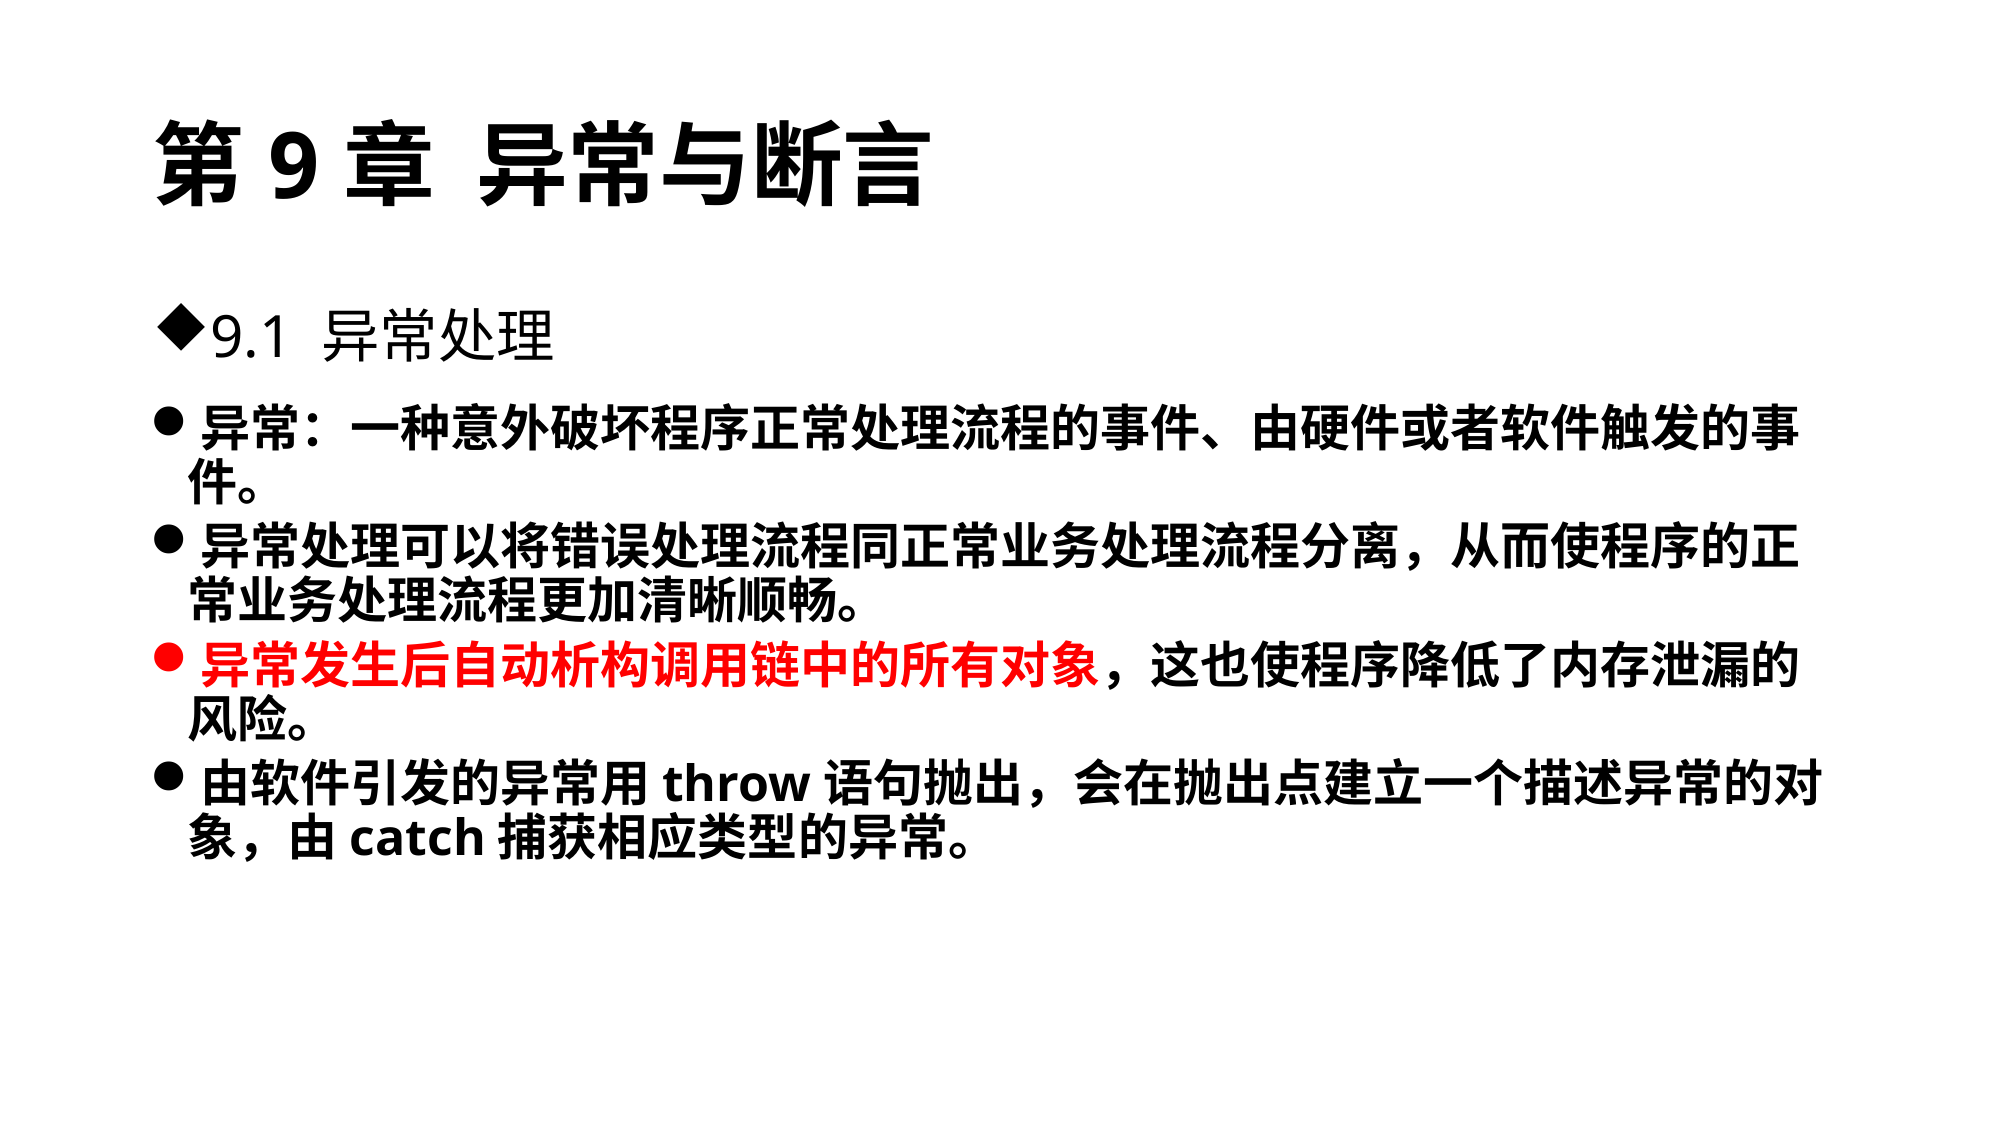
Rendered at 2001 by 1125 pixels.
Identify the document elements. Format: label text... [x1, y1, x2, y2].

text_box 异常：一种意外破坏程序正常处理流程的事件、由硬件或者软件触发的事件。 异常处理可以将错误处理流程同正常业务处理流程分离，从而使程序的正常业务处理流程更加清晰顺畅。 异常发生后自动析构调用链中的所有对象，这也使程序降低了内存泄漏的风险。 由软件引发的异常用throw语句抛出，会在抛出点建立一个描述异常的对象，由catch捕获相应类型的异常。 [60, 395, 1854, 874]
title 第9章 异常与断言 [137, 59, 1863, 278]
list 9.1 异常处理 [137, 299, 1863, 1014]
